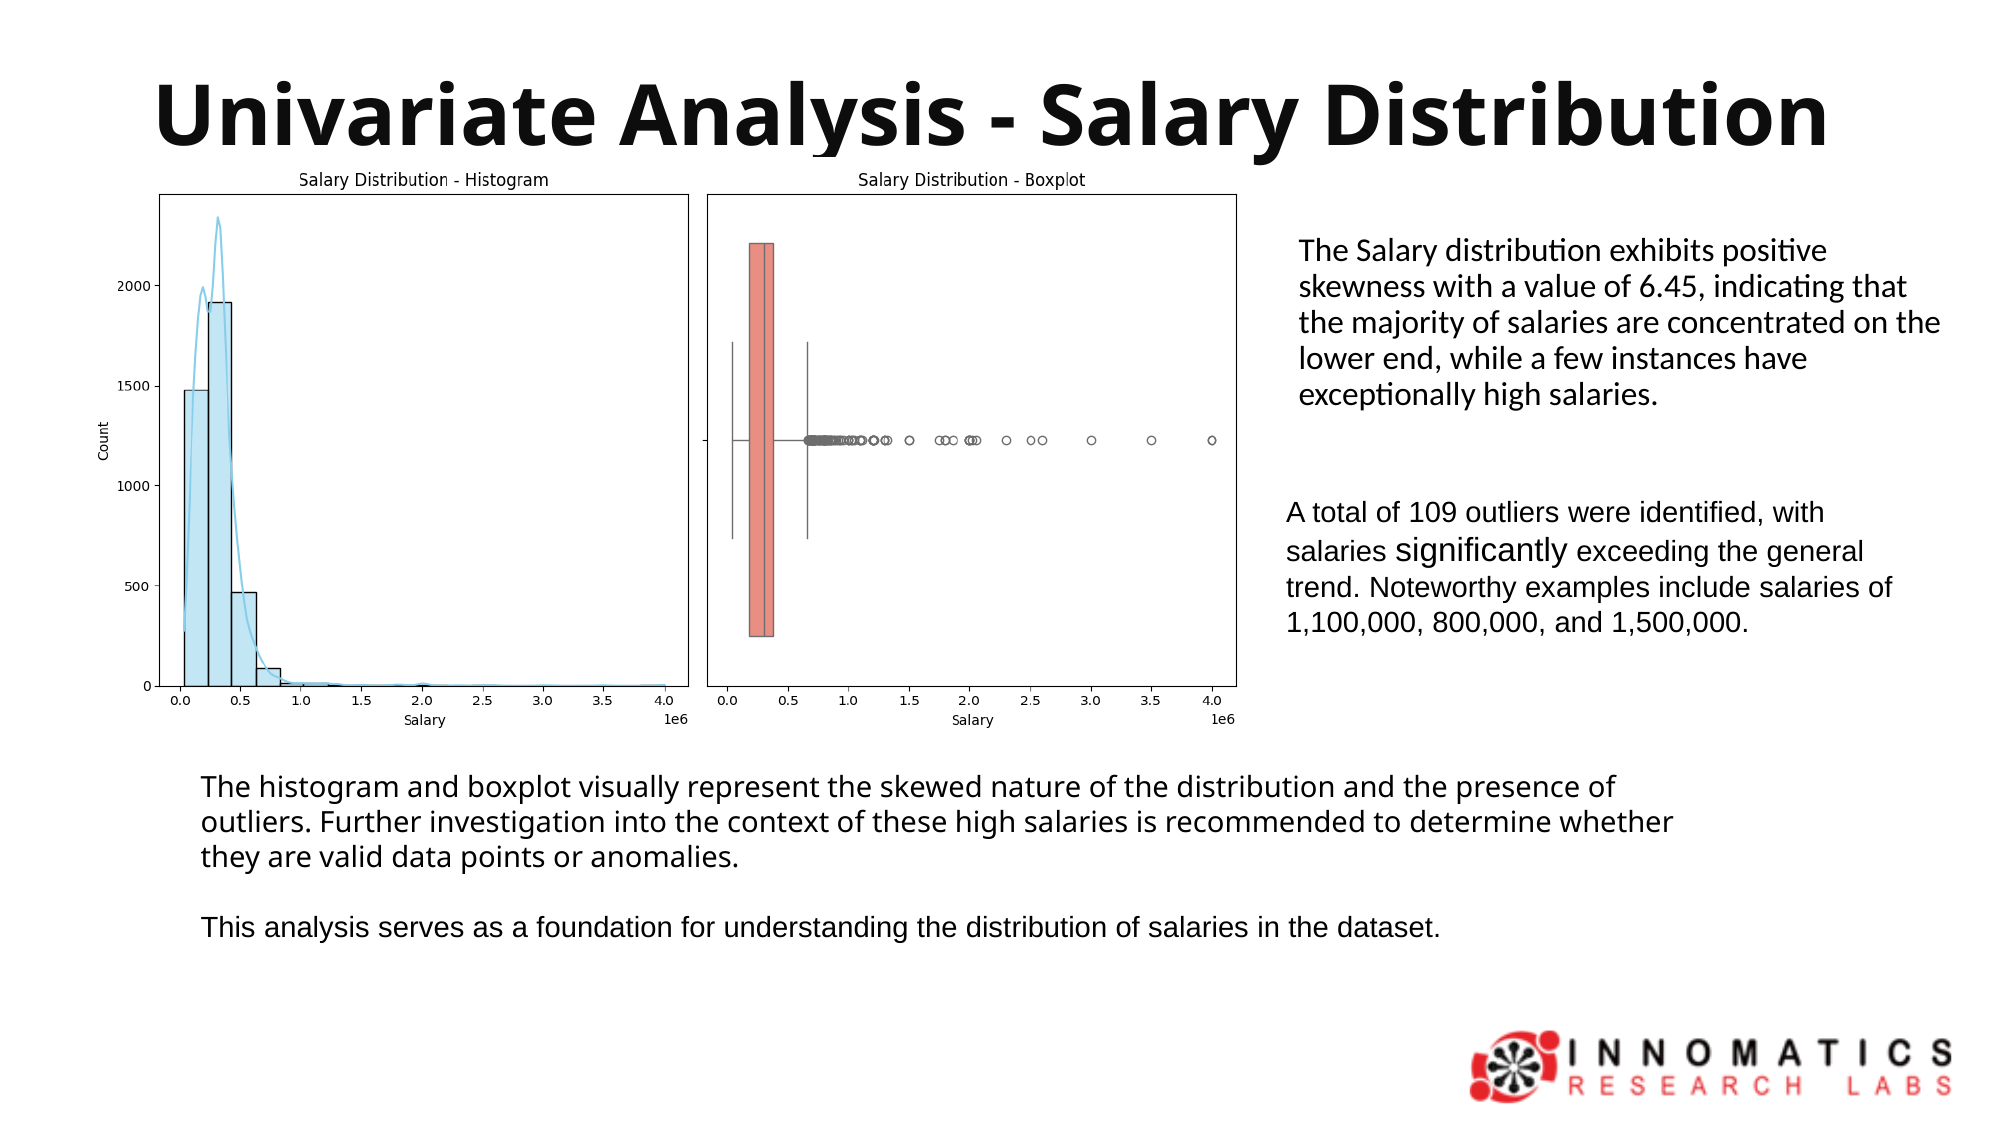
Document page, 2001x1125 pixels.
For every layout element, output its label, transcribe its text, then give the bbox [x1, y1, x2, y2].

picture [1445, 1014, 1975, 1125]
picture [82, 157, 1250, 742]
list The Salary distribution exhibits positive skewness with a value of 6.45, indicating that the majority of salaries are concentrated on the lower end, while a few instances have exceptionally high salaries. [1264, 225, 1973, 482]
text_box A total of 109 outliers were identified, with salaries significantly exceeding the general trend. Noteworthy examples include salaries of 1,100,000, 800,000, and 1,500,000. [1271, 485, 1918, 646]
title Univariate Analysis - Salary Distribution [137, 59, 1863, 278]
text_box The histogram and boxplot visually represent the skewed nature of the distribution and the presence of outliers. Further investigation into the context of these high salaries is recommended to determine whether they are valid data points or anomalies. This analysis serves as a foundation for understanding the distribution of salaries in the dataset. [185, 761, 1747, 951]
